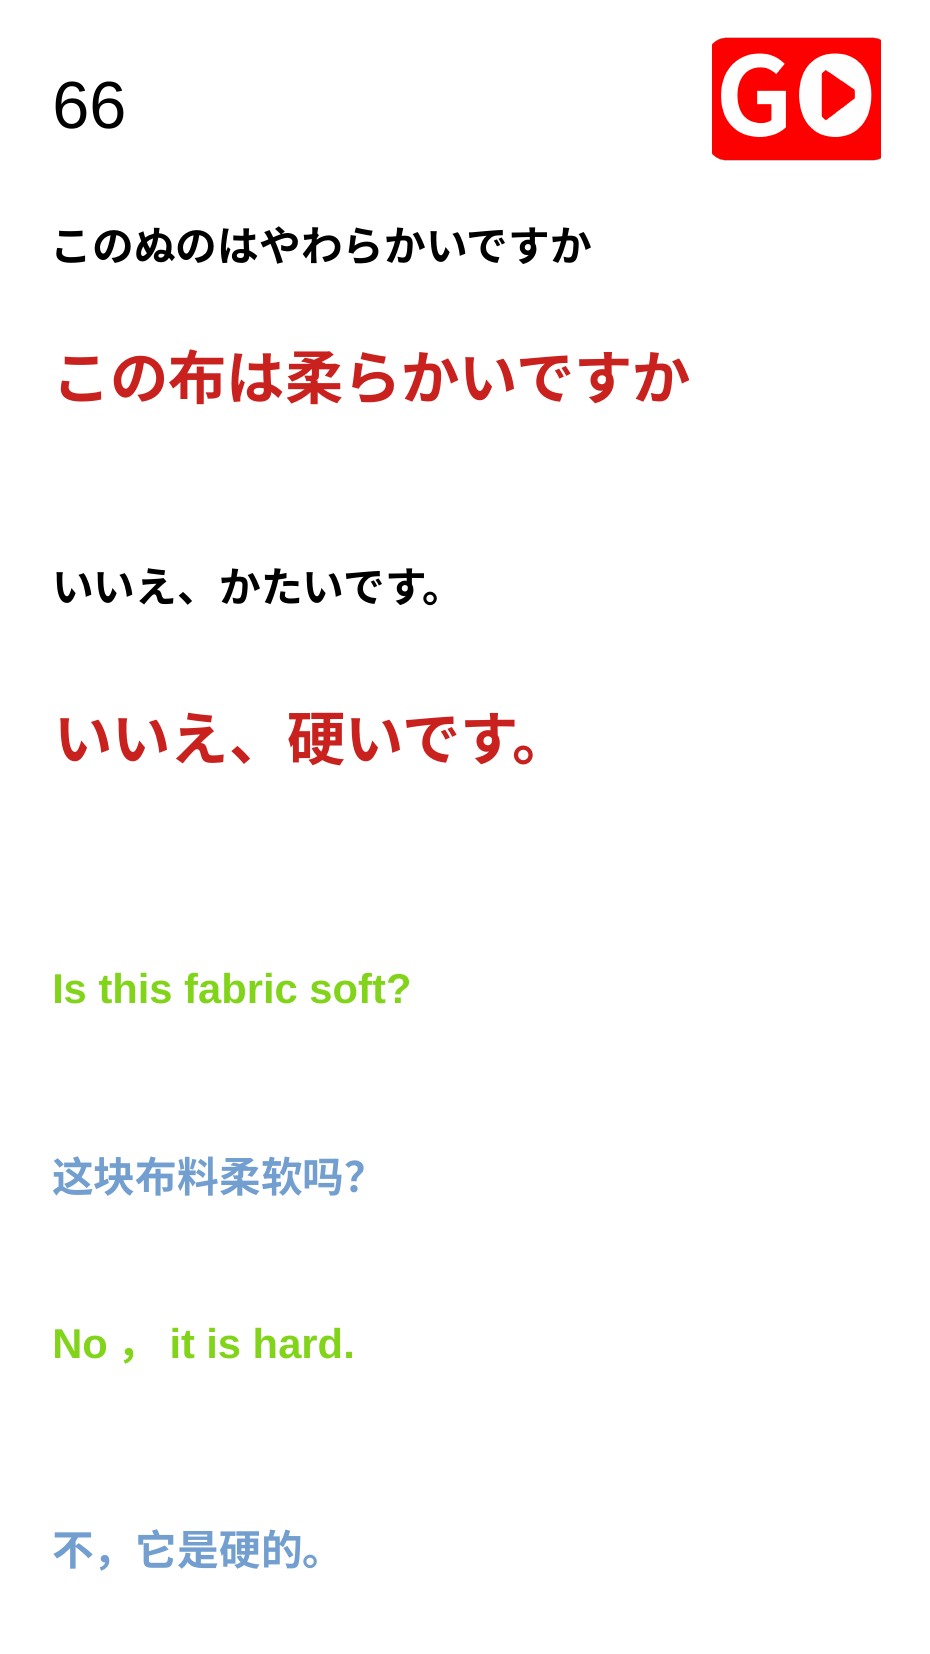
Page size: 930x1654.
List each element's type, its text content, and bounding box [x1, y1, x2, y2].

text_box 这块布料柔软吗？ [37, 1102, 898, 1250]
text_box No，it is hard. [37, 1268, 898, 1416]
text_box いいえ、かたいです。 [37, 512, 898, 660]
text_box Is this fabric soft? [37, 913, 898, 1061]
picture [712, 37, 882, 162]
text_box この布は柔らかいですか [37, 302, 898, 450]
text_box このぬのはやわらかいですか [35, 171, 896, 319]
text_box 66 [37, 54, 450, 144]
text_box いいえ、硬いです。 [39, 663, 900, 811]
text_box 不，它是硬的。 [37, 1475, 898, 1623]
